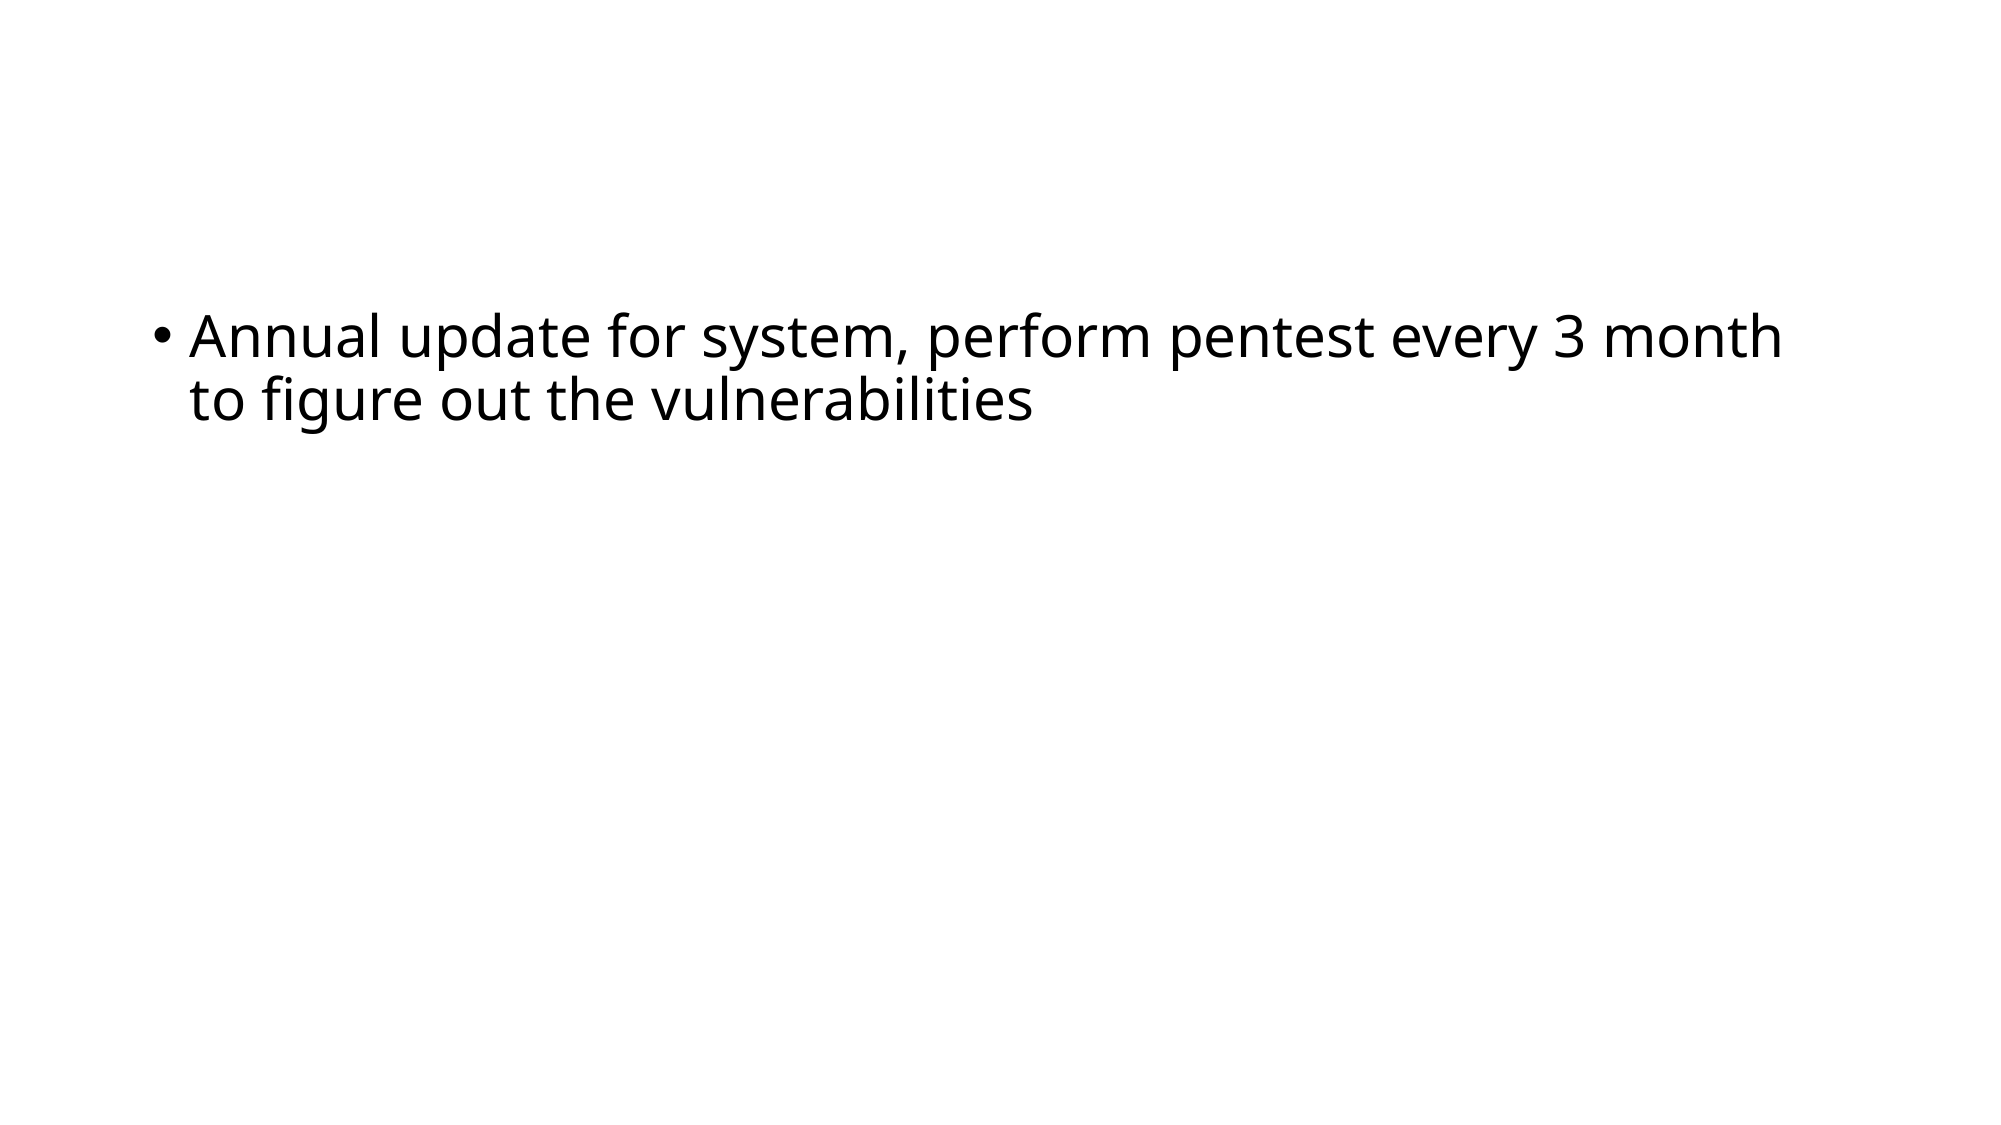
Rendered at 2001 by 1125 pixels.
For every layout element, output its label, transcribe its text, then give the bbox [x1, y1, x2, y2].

list Annual update for system, perform pentest every 3 month to figure out the vulnerabilities [137, 299, 1863, 1014]
